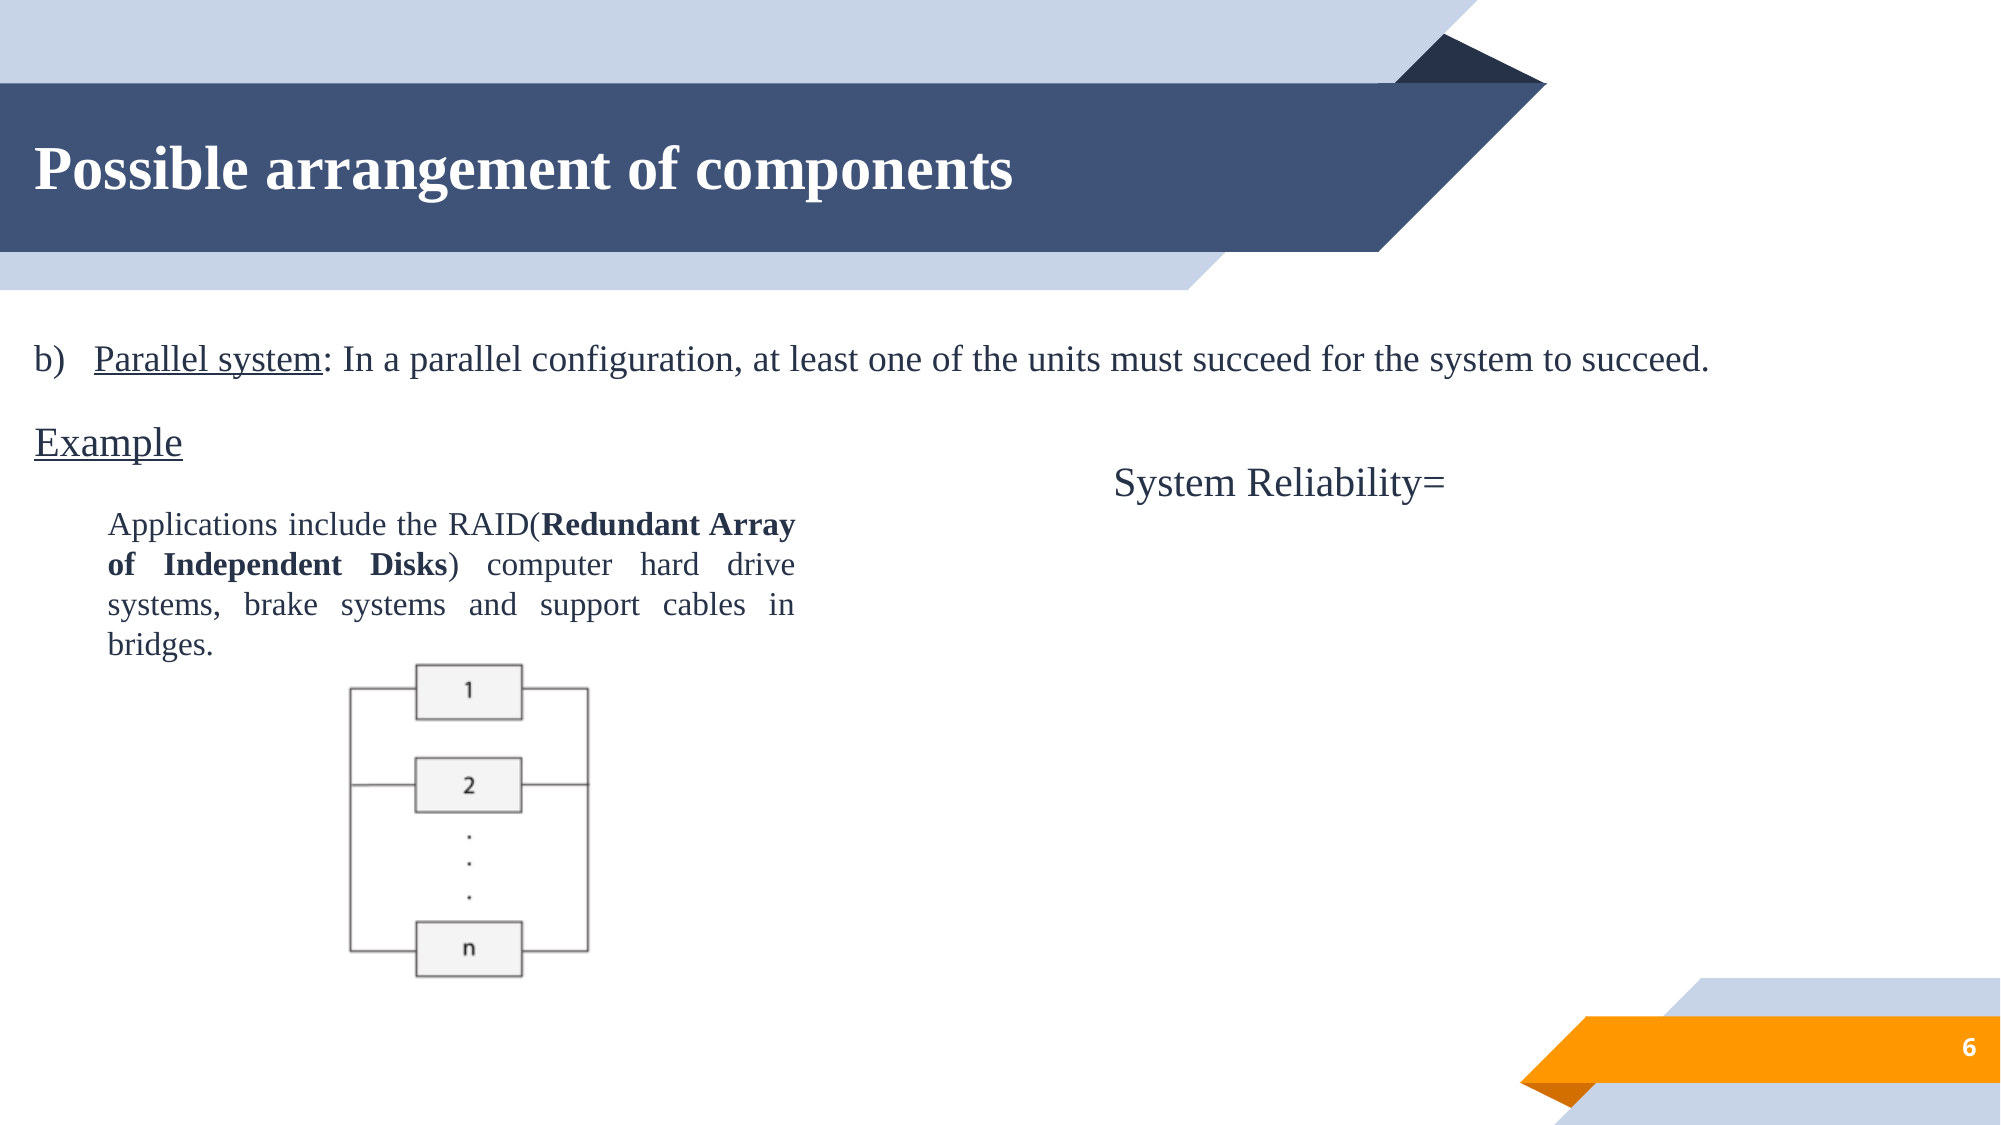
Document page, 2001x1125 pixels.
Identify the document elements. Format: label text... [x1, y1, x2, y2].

title Possible arrangement of components [19, 101, 1414, 228]
picture [314, 629, 628, 1035]
text_box b) Parallel system: In a parallel configuration, at least one of the units must succeed for the system to succeed. [19, 326, 1969, 386]
slide_number 6 [1666, 1014, 1992, 1084]
text_box Example Applications include the RAID(Redundant Array of Independent Disks) computer hard drive systems, brake systems and support cables in bridges. [19, 407, 811, 670]
